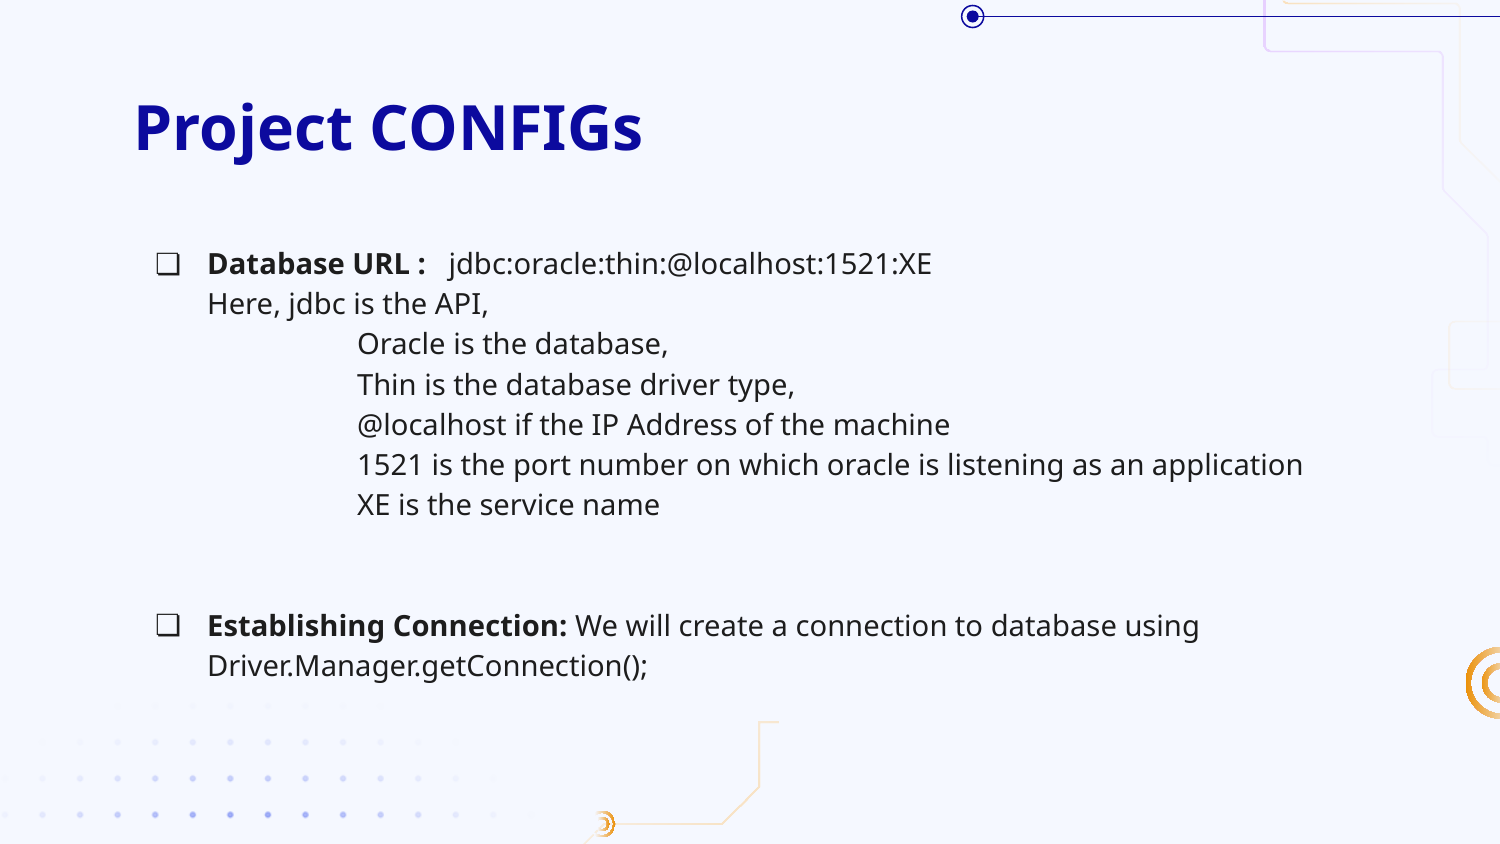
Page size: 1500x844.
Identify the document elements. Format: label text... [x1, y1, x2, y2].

subtitle Database URL : jdbc:oracle:thin:@localhost:1521:XE Here, jdbc is the API, Oracle is the database, Thin is the database driver type, @localhost if the IP Address of the machine 1521 is the port number on which oracle is listening as an application XE is the service name Establishing Connection: We will create a connection to database using Driver.Manager.getConnection(); [116, 190, 1382, 758]
picture [0, 654, 561, 844]
title Project CONFIGs [118, 72, 1382, 167]
